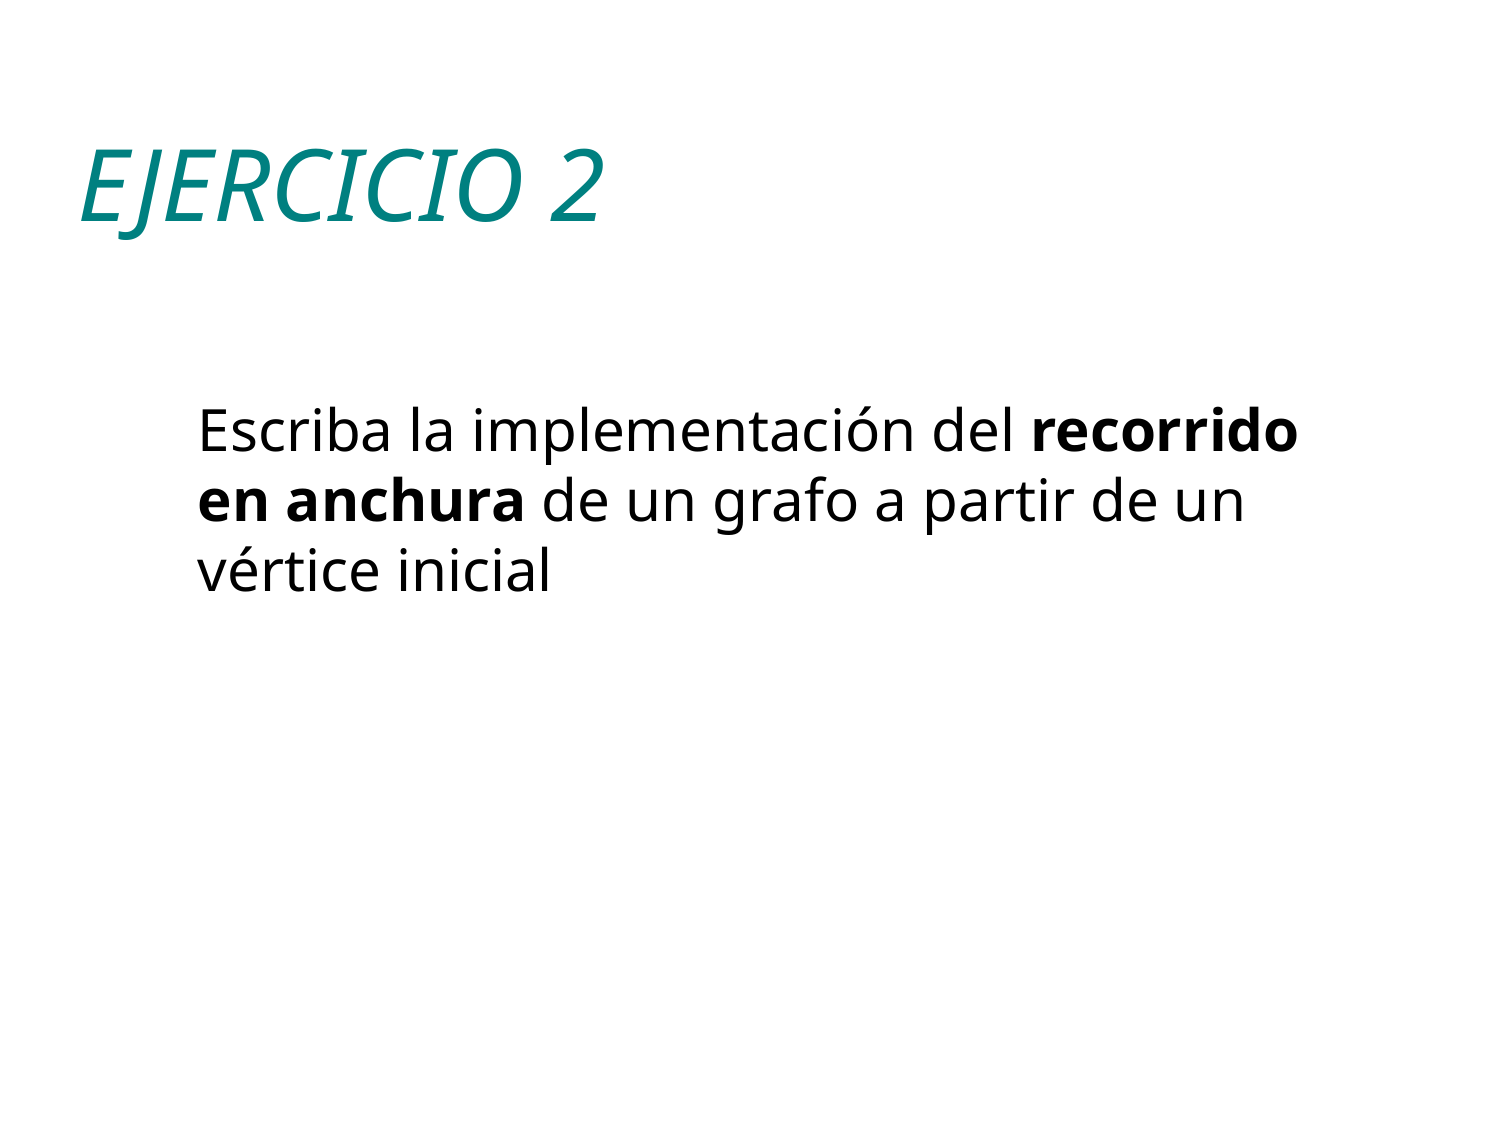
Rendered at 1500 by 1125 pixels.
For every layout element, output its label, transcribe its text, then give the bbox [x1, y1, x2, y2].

text_box Escriba la implementación del recorrido en anchura de un grafo a partir de un vértice inicial [183, 385, 1341, 611]
title EJERCICIO 2 [62, 87, 1413, 275]
